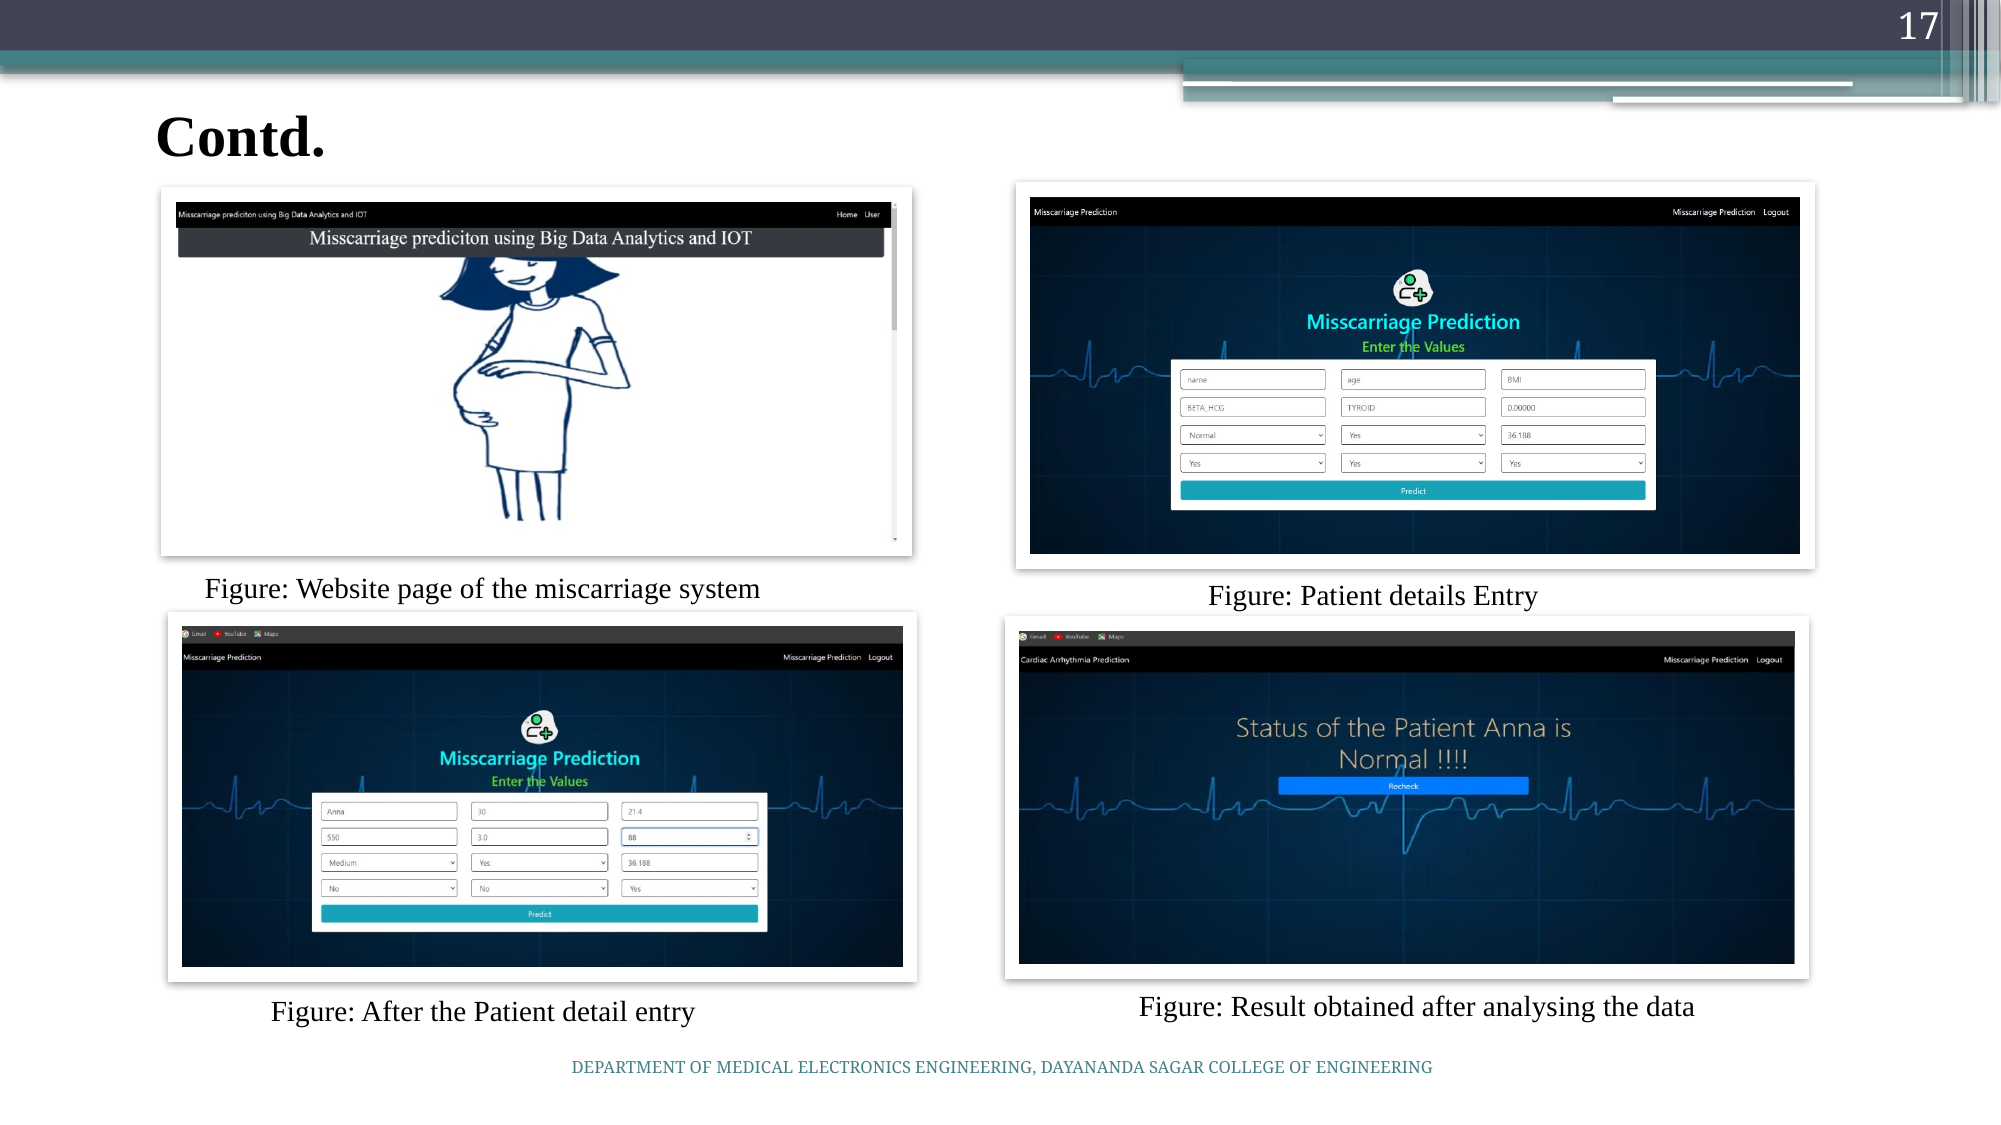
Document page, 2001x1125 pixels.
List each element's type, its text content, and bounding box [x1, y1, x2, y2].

text_box Figure: Result obtained after analysing the data [1123, 980, 1815, 1030]
footer DEPARTMENT OF MEDICAL ELECTRONICS ENGINEERING, DAYANANDA SAGAR COLLEGE OF ENGINEERING [447, 1050, 1450, 1125]
text_box Figure: Website page of the miscarriage system [189, 561, 881, 612]
text_box Figure: After the Patient detail entry [256, 984, 947, 1035]
slide_number 17 [1788, 0, 1955, 61]
picture [175, 201, 898, 543]
picture [1029, 196, 1801, 555]
text_box Contd. [140, 90, 680, 175]
picture [181, 626, 903, 968]
picture [1019, 630, 1796, 965]
text_box Figure: Patient details Entry [1193, 568, 1884, 619]
